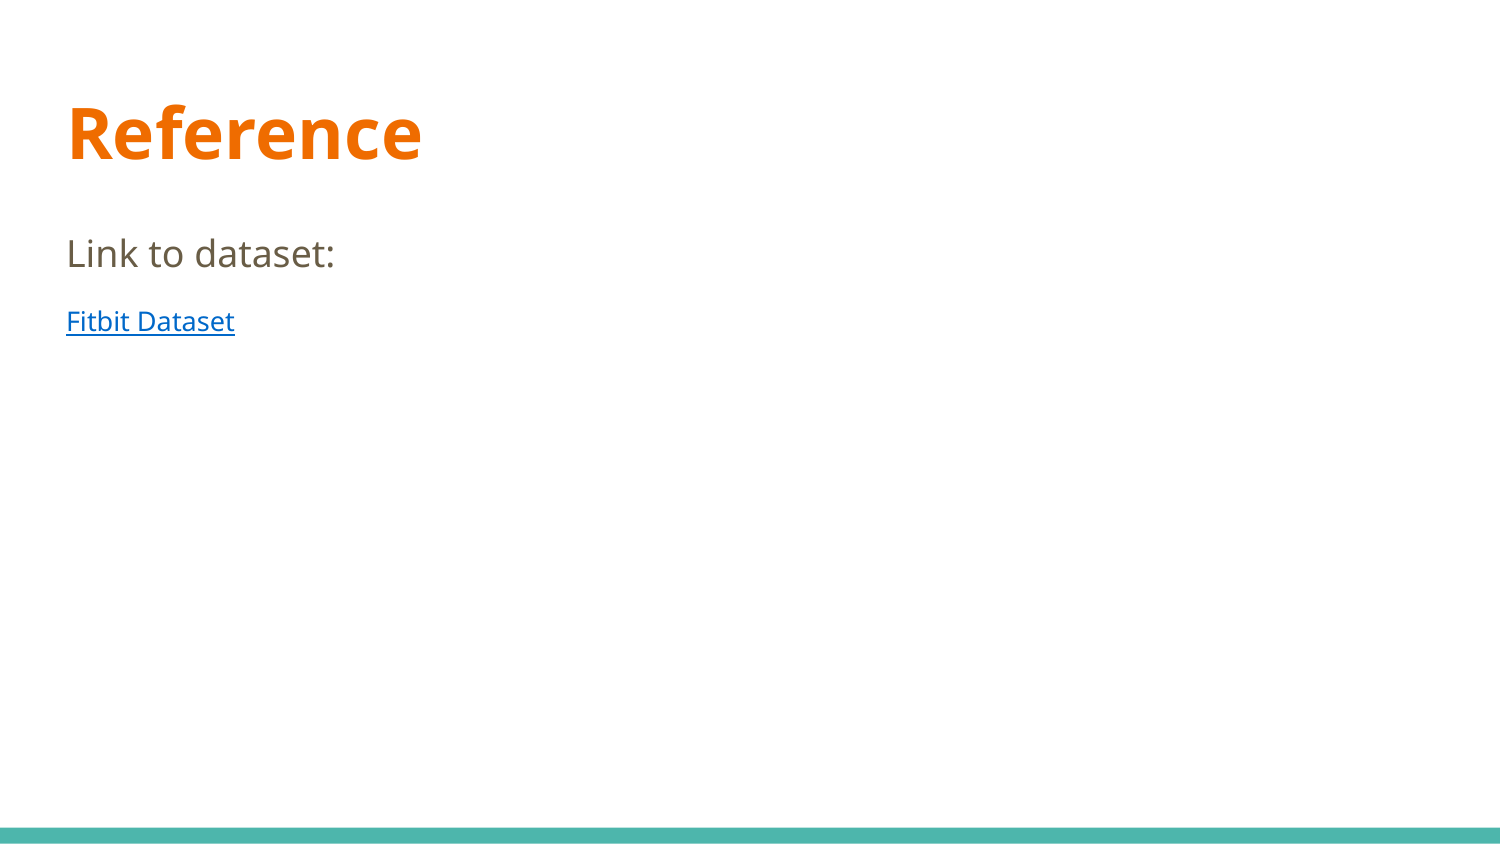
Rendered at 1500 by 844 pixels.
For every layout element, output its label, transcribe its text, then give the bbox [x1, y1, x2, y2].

list Link to dataset: Fitbit Dataset [51, 207, 1449, 750]
title Reference [51, 72, 1449, 189]
